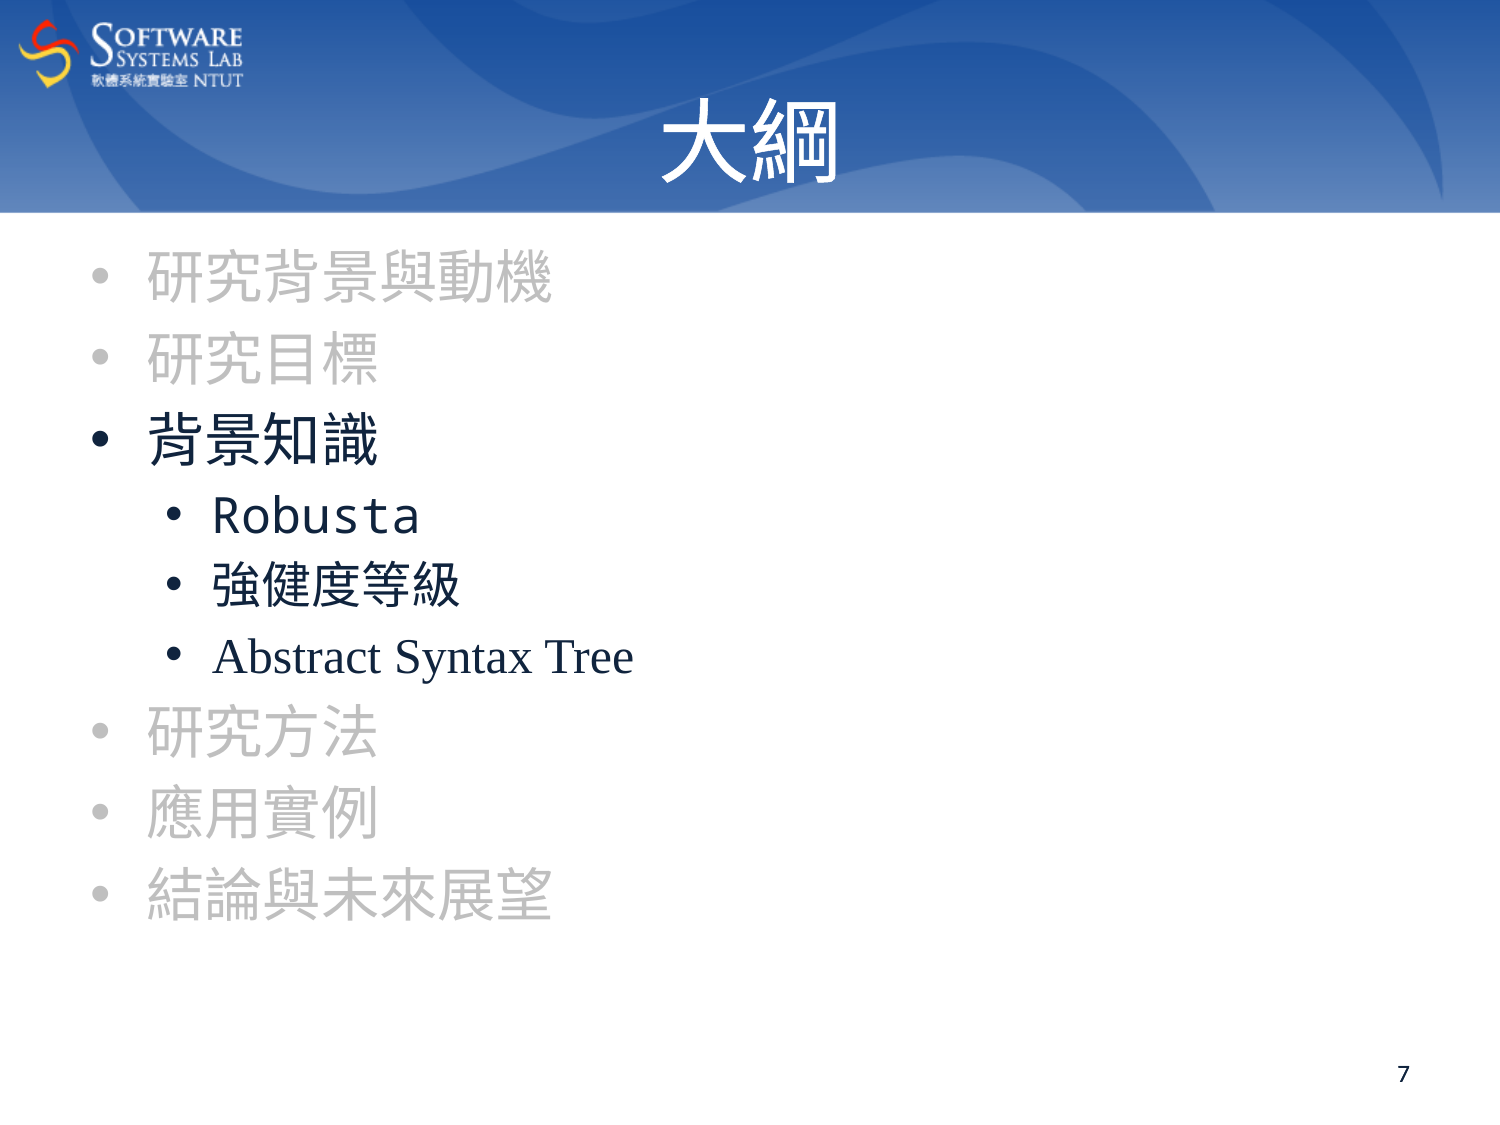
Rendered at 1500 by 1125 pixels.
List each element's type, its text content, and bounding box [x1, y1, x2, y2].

picture [0, 0, 1500, 1125]
text_box 7 [1074, 1042, 1425, 1103]
list 研究背景與動機 研究目標 背景知識 Robusta 強健度等級 Abstract Syntax Tree 研究方法 應用實例 結論與未來展望 [74, 232, 1426, 976]
title 大綱 [74, 44, 1426, 232]
